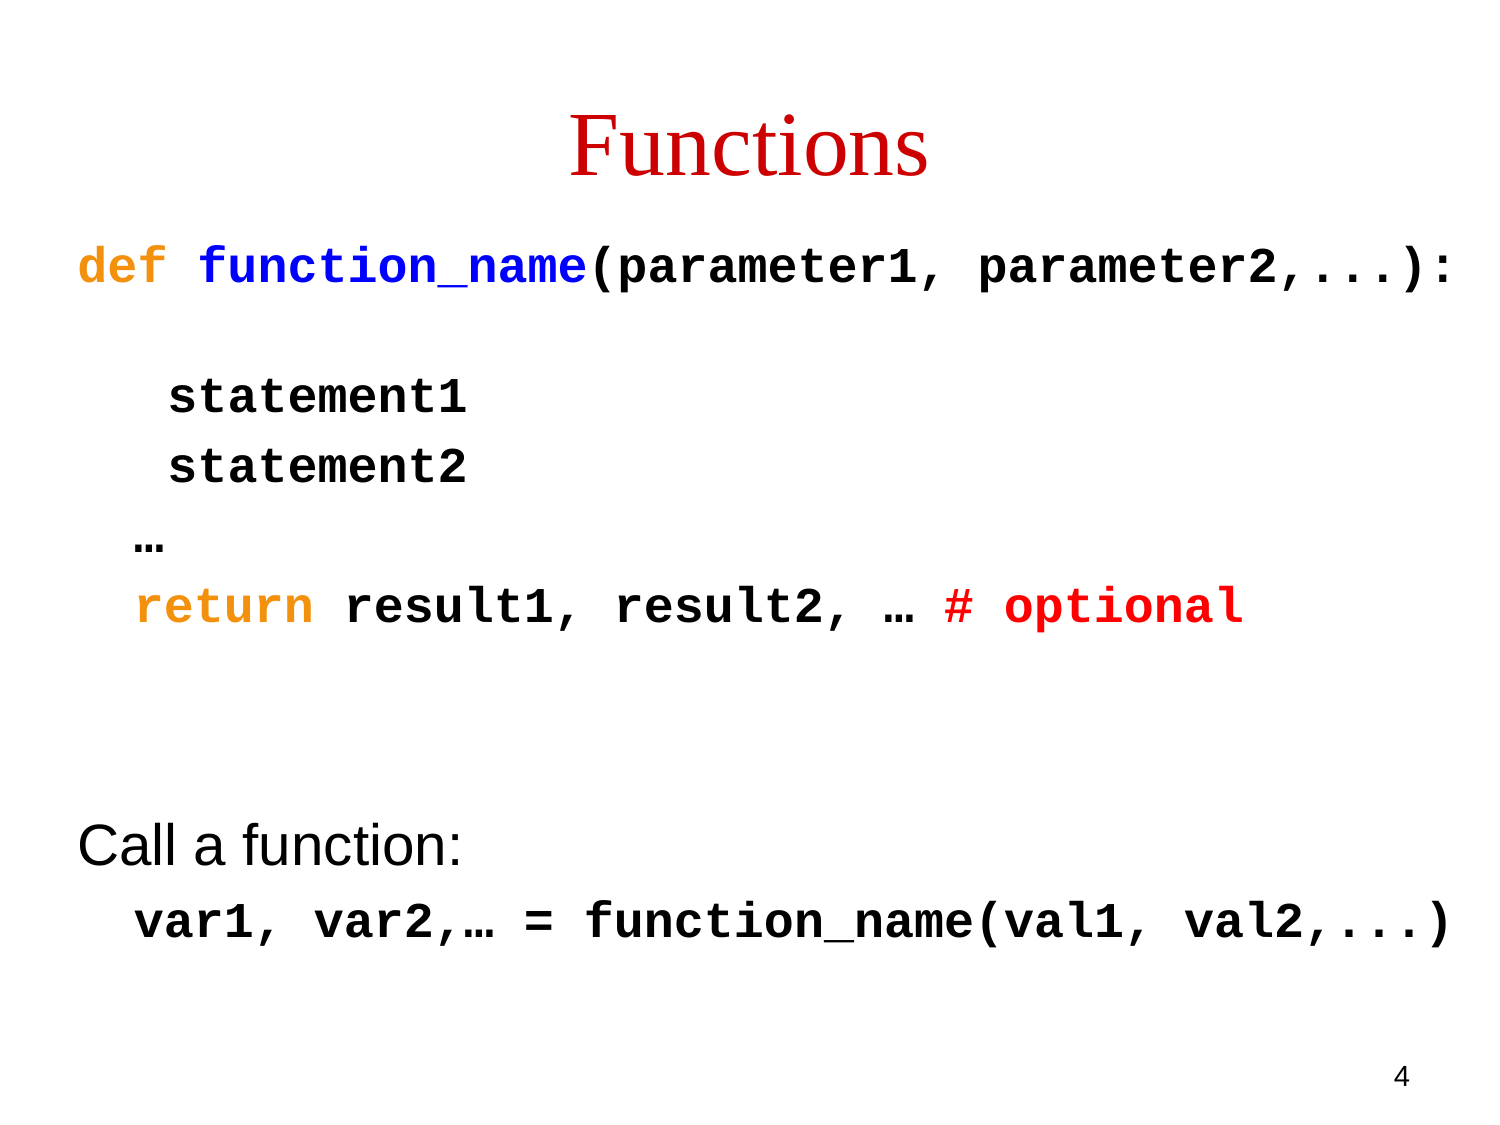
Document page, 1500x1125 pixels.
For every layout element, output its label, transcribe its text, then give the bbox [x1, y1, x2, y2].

list def function_name(parameter1, parameter2,...): statement1 statement2 … return result1, result2, … # optional Call a function: var1, var2,… = function_name(val1, val2,...) [62, 224, 1488, 1101]
title Functions [74, 44, 1426, 224]
slide_number 4 [1074, 1049, 1426, 1088]
